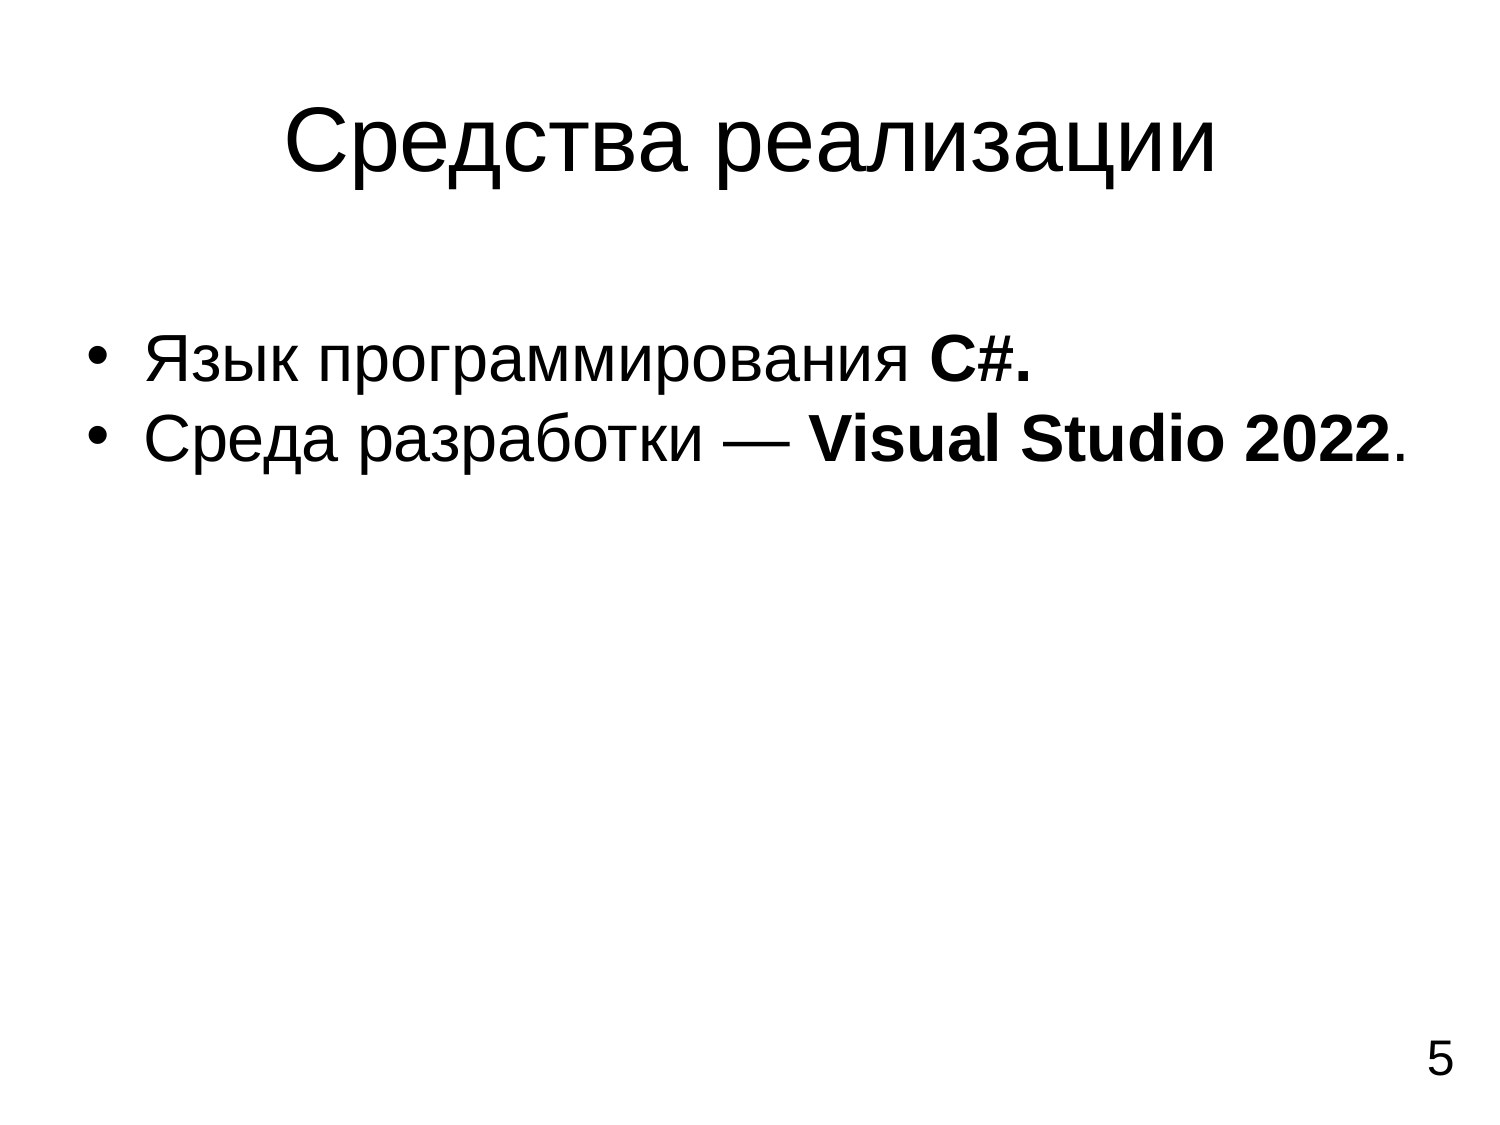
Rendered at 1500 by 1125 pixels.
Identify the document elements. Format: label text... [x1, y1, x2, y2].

text_box Язык программирования C#. Среда разработки — Visual Studio 2022. [84, 312, 1416, 475]
title Средства реализации [0, 38, 1500, 229]
slide_number 5 [1412, 735, 1455, 1125]
